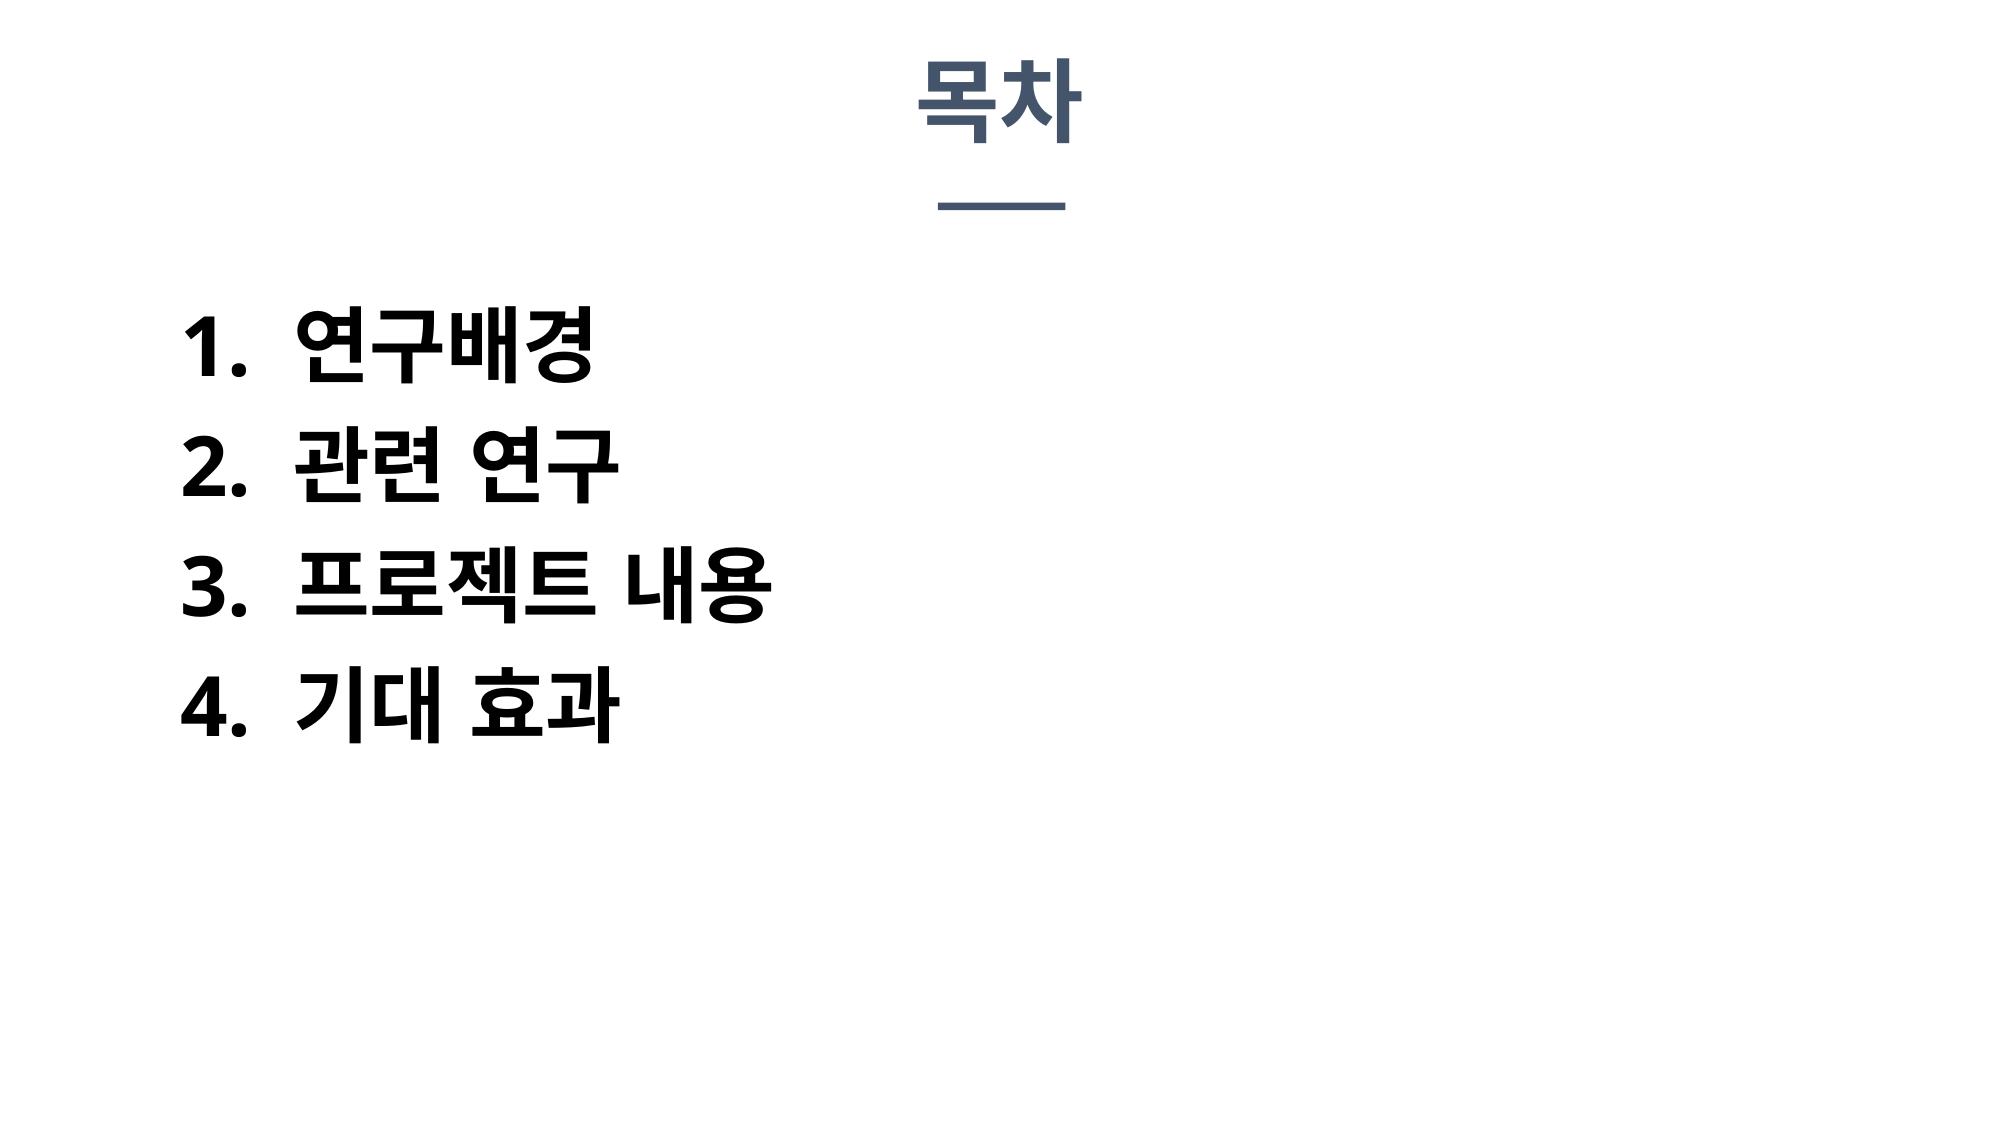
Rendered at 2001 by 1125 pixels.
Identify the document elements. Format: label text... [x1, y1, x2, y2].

text_box 1. 연구배경 2. 관련 연구 3. 프로젝트 내용 4. 기대 효과 [160, 263, 1854, 993]
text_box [493, 39, 1507, 211]
